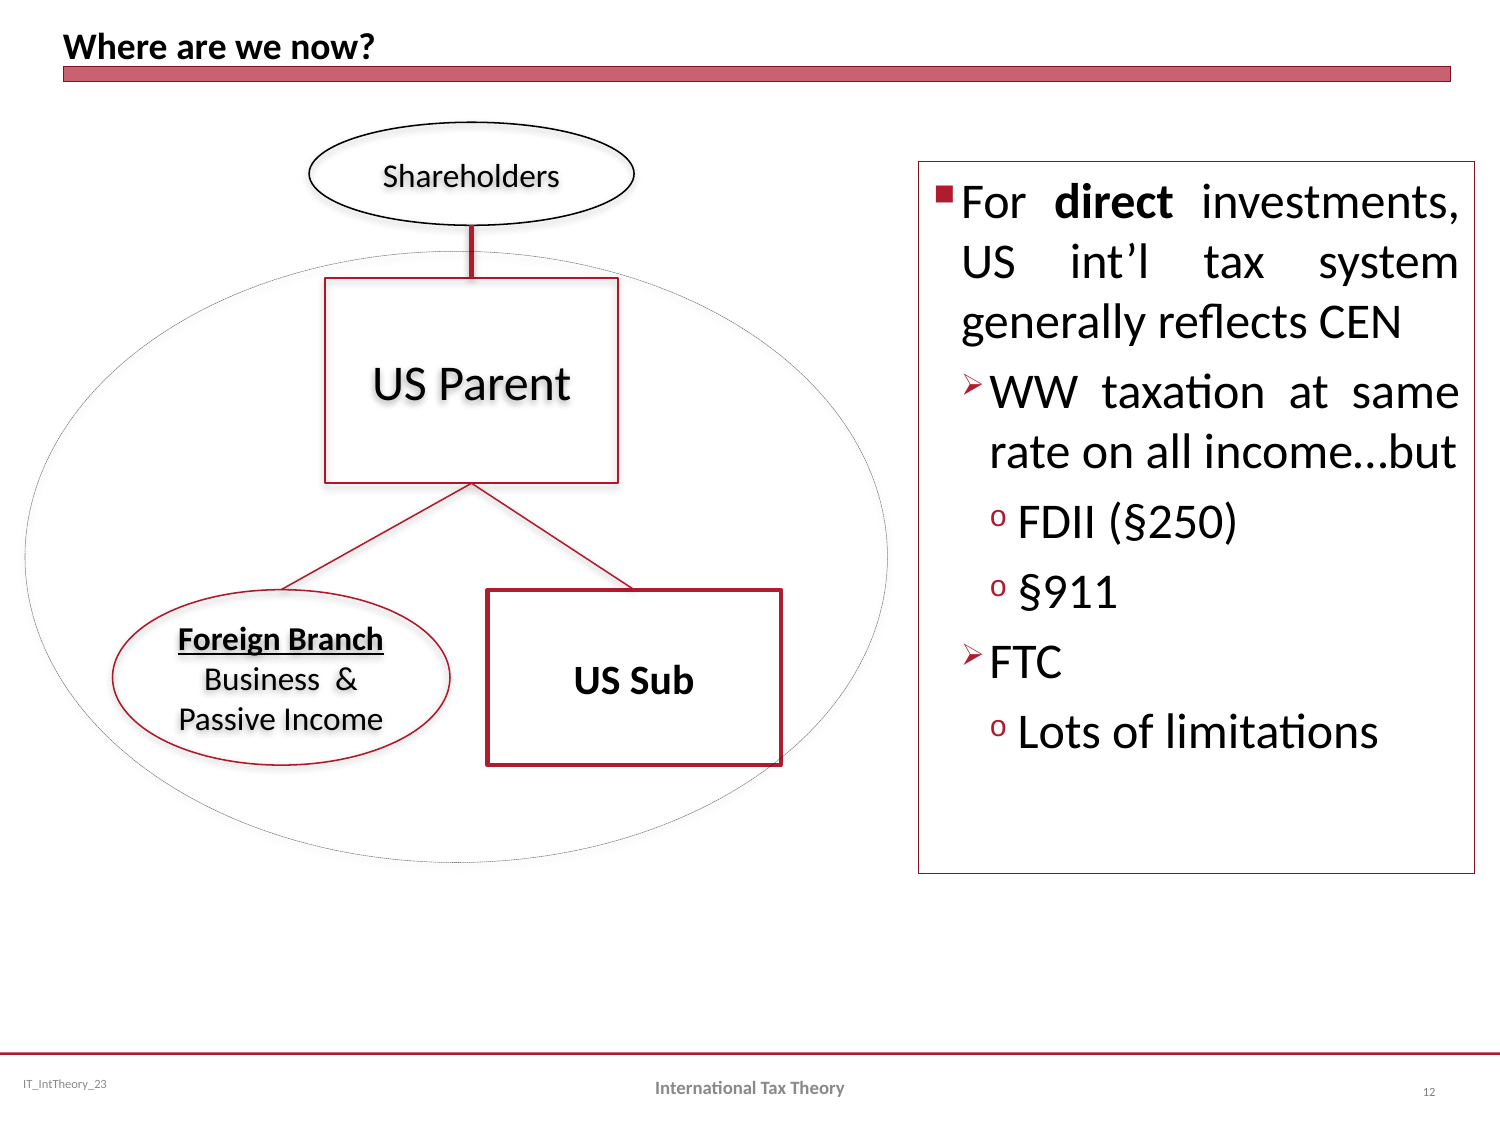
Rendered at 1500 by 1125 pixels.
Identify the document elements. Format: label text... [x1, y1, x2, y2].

title Where are we now? [62, 6, 1451, 67]
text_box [471, 483, 635, 590]
footer International Tax Theory [512, 1056, 988, 1117]
text_box Shareholders [308, 121, 635, 227]
slide_number 12 [1375, 1061, 1451, 1122]
list For direct investments, US int’l tax system generally reflects CEN WW taxation at same rate on all income…but FDII (§250) §911 FTC Lots of limitations [918, 161, 1475, 874]
text_box [24, 250, 889, 864]
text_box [280, 483, 469, 590]
